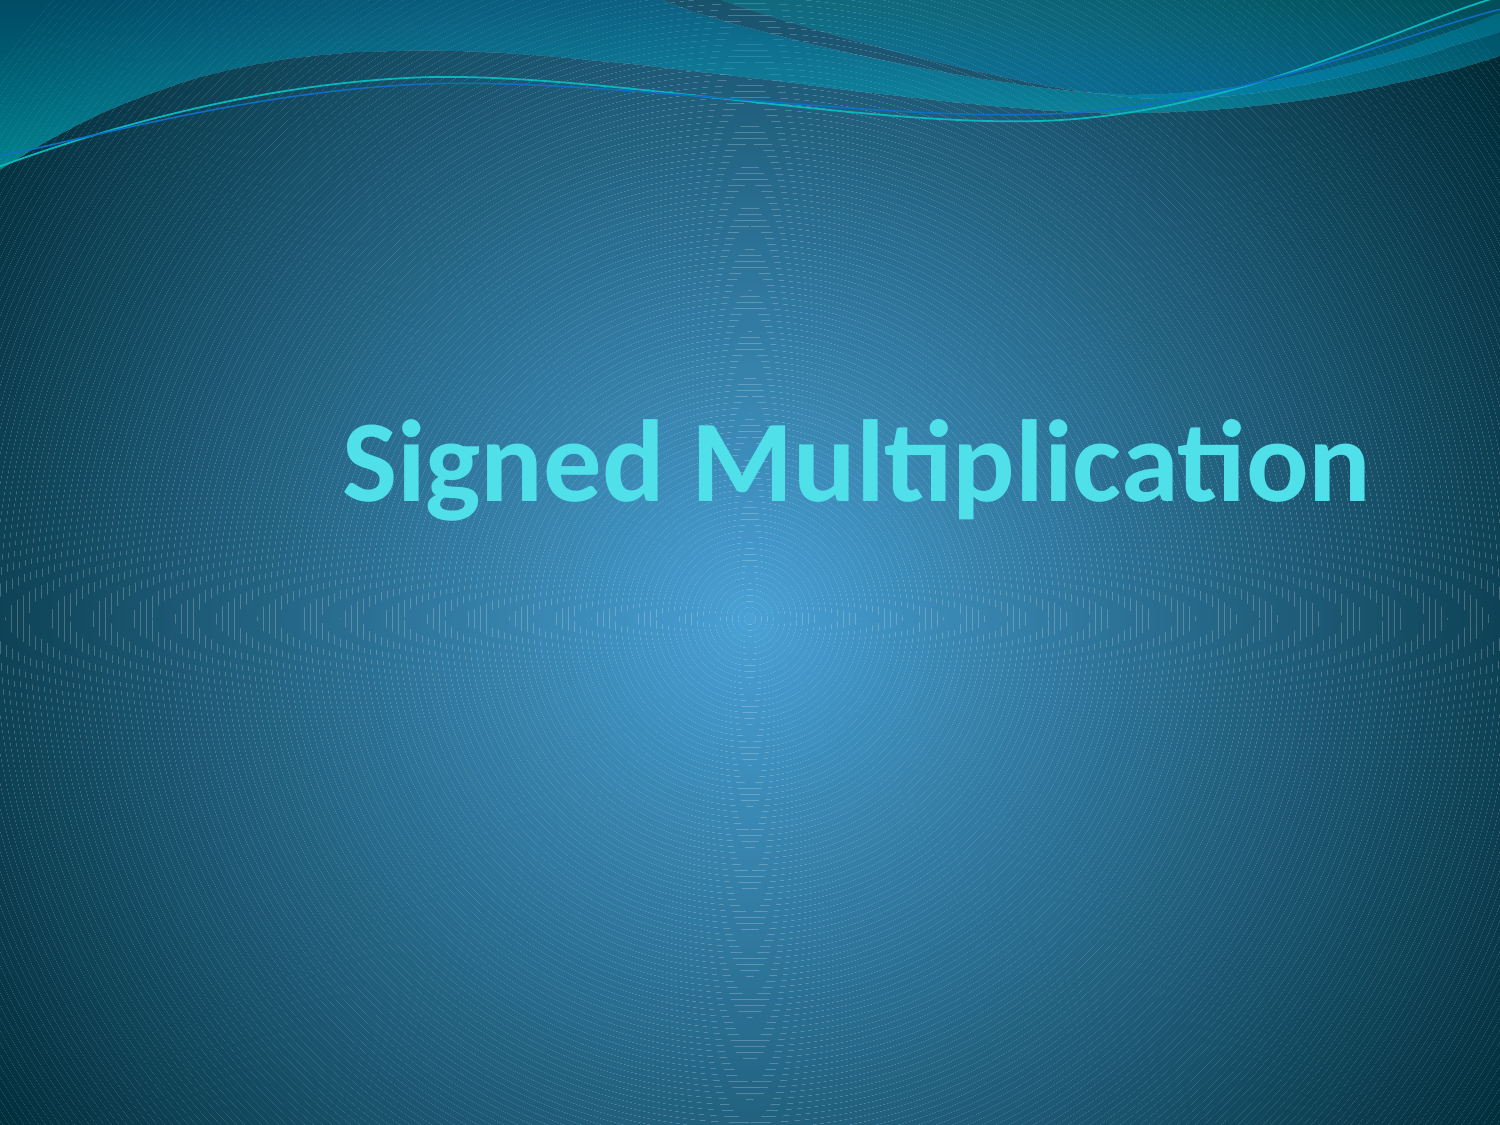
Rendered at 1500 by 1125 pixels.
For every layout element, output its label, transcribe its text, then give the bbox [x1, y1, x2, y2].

title Signed Multiplication [87, 224, 1376, 526]
